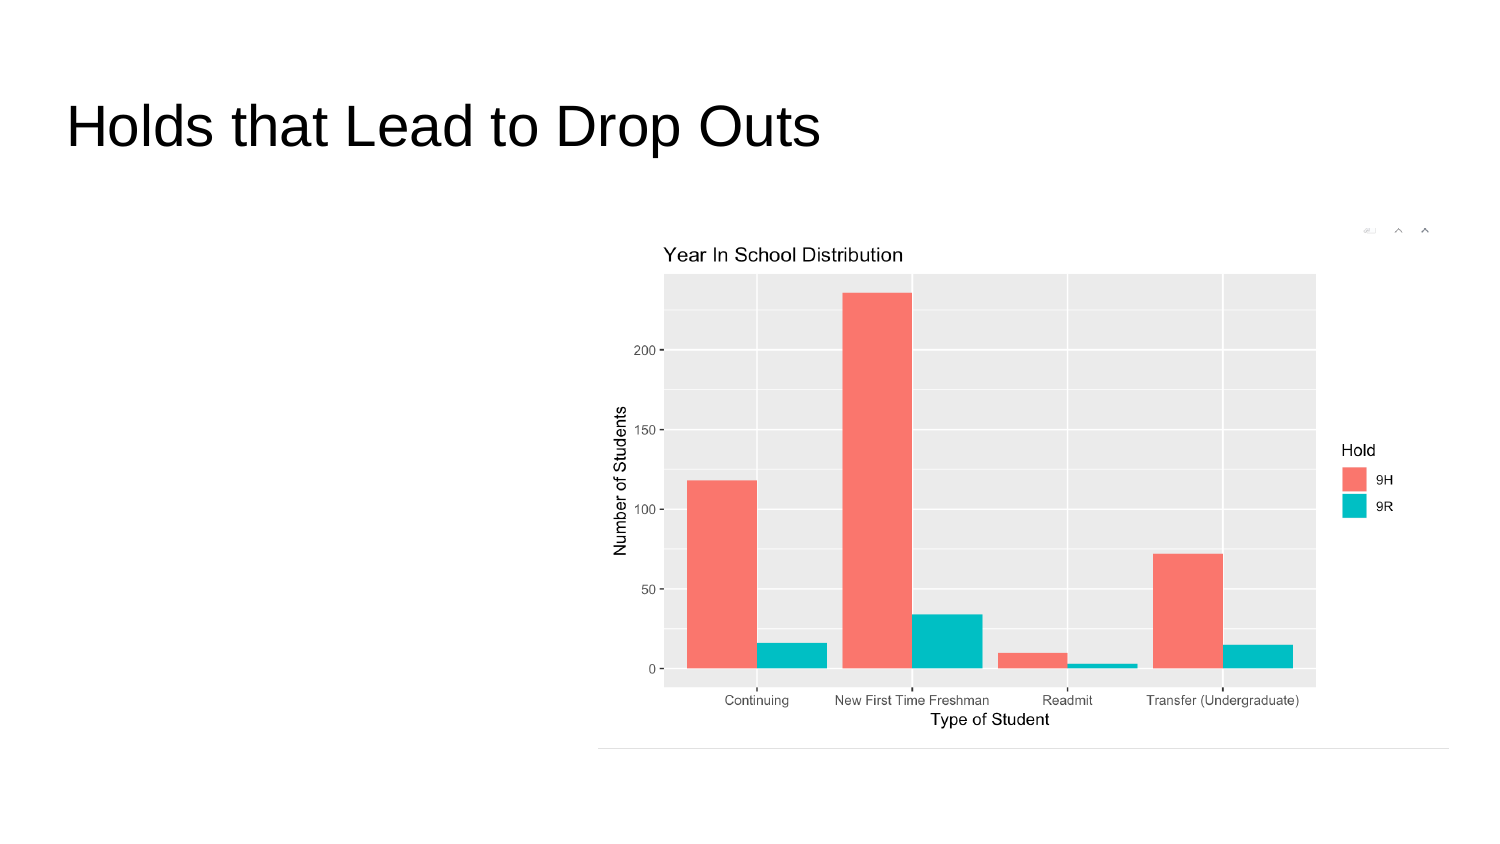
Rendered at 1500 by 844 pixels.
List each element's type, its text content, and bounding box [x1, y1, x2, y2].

picture [598, 228, 1450, 750]
title Holds that Lead to Drop Outs [51, 72, 1449, 167]
